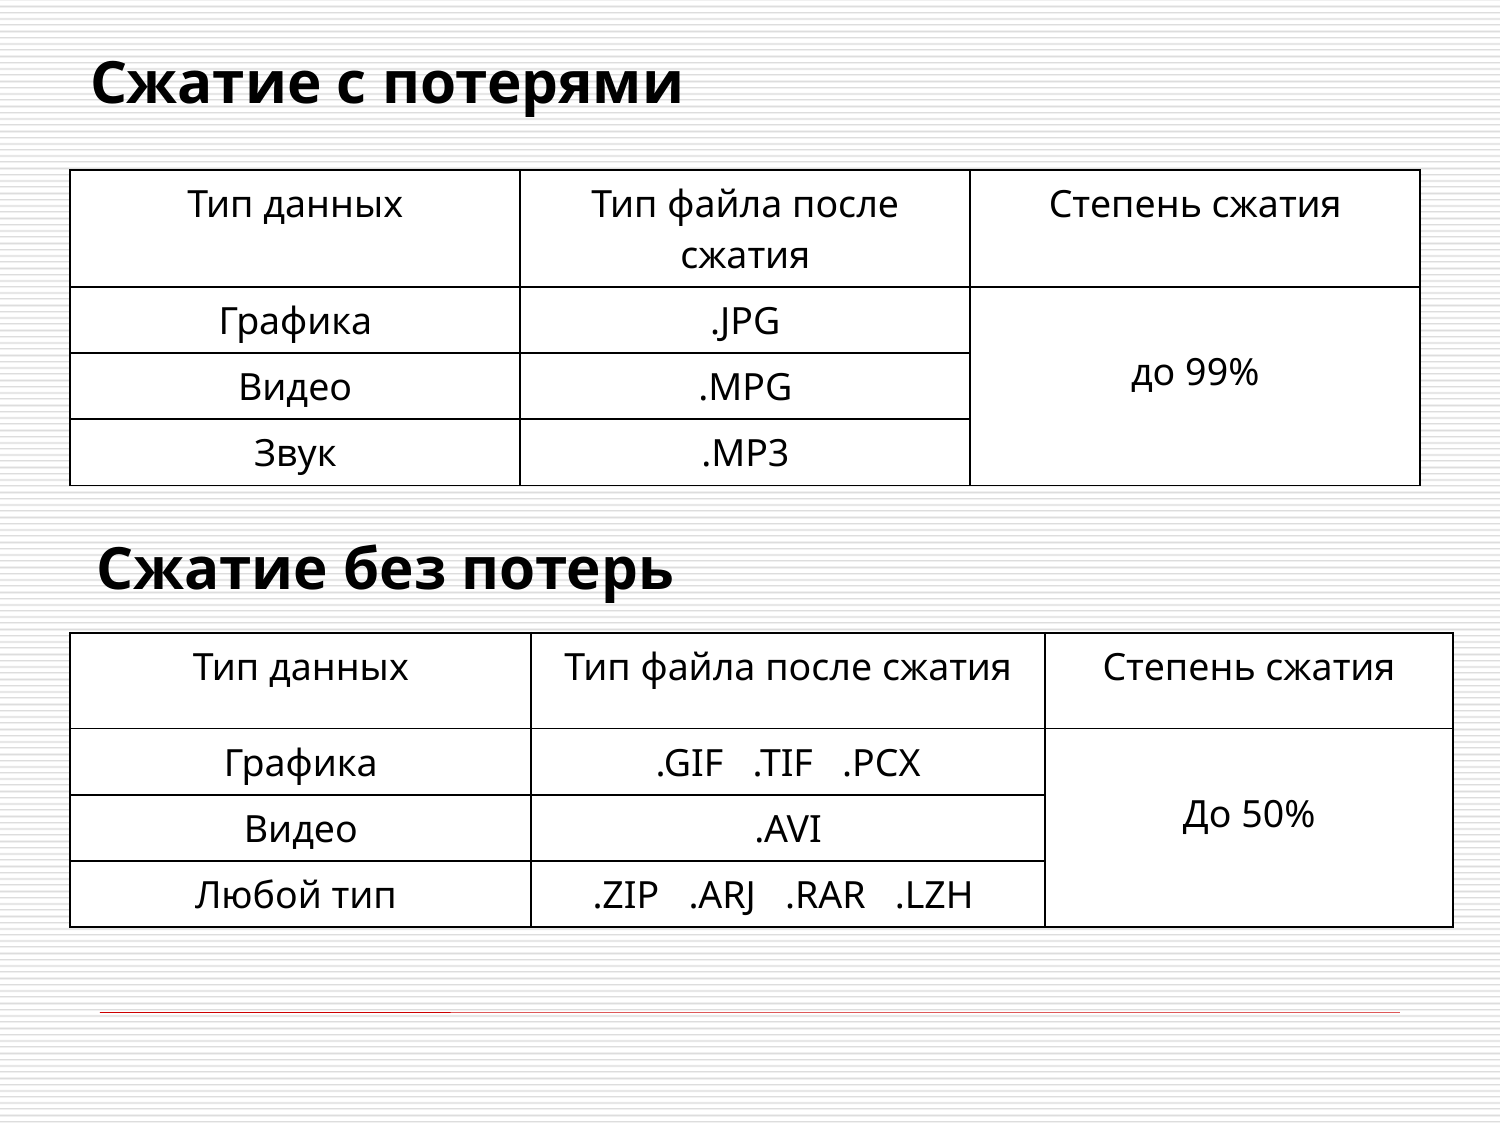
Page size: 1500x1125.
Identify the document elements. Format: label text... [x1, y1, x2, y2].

table_cell Графика [71, 729, 530, 794]
title Сжатие с потерями [75, 45, 1425, 123]
picture [0, 0, 1500, 1125]
table_cell .AVI [532, 796, 1044, 860]
text_box Сжатие без потерь [81, 527, 1432, 605]
table_header Тип данных [71, 171, 519, 286]
table_cell .MPG [521, 354, 969, 418]
table_cell Видео [71, 796, 530, 860]
table_header Тип файла после сжатия [521, 171, 969, 286]
table_cell До 50% [1046, 729, 1452, 926]
table_cell до 99% [971, 288, 1419, 485]
table_header Степень сжатия [971, 171, 1419, 286]
table_cell .GIF .TIF .PCX [532, 729, 1044, 794]
table_cell .MP3 [521, 420, 969, 485]
table_cell .JPG [521, 288, 969, 352]
table_cell Видео [71, 354, 519, 418]
table_cell .ZIP .ARJ .RAR .LZH [532, 862, 1044, 926]
table_header Тип данных [71, 634, 530, 728]
table_cell Звук [71, 420, 519, 485]
table_header Степень сжатия [1046, 634, 1452, 728]
table_cell Любой тип [71, 862, 530, 926]
table_cell Графика [71, 288, 519, 352]
table_header Тип файла после сжатия [532, 634, 1044, 728]
